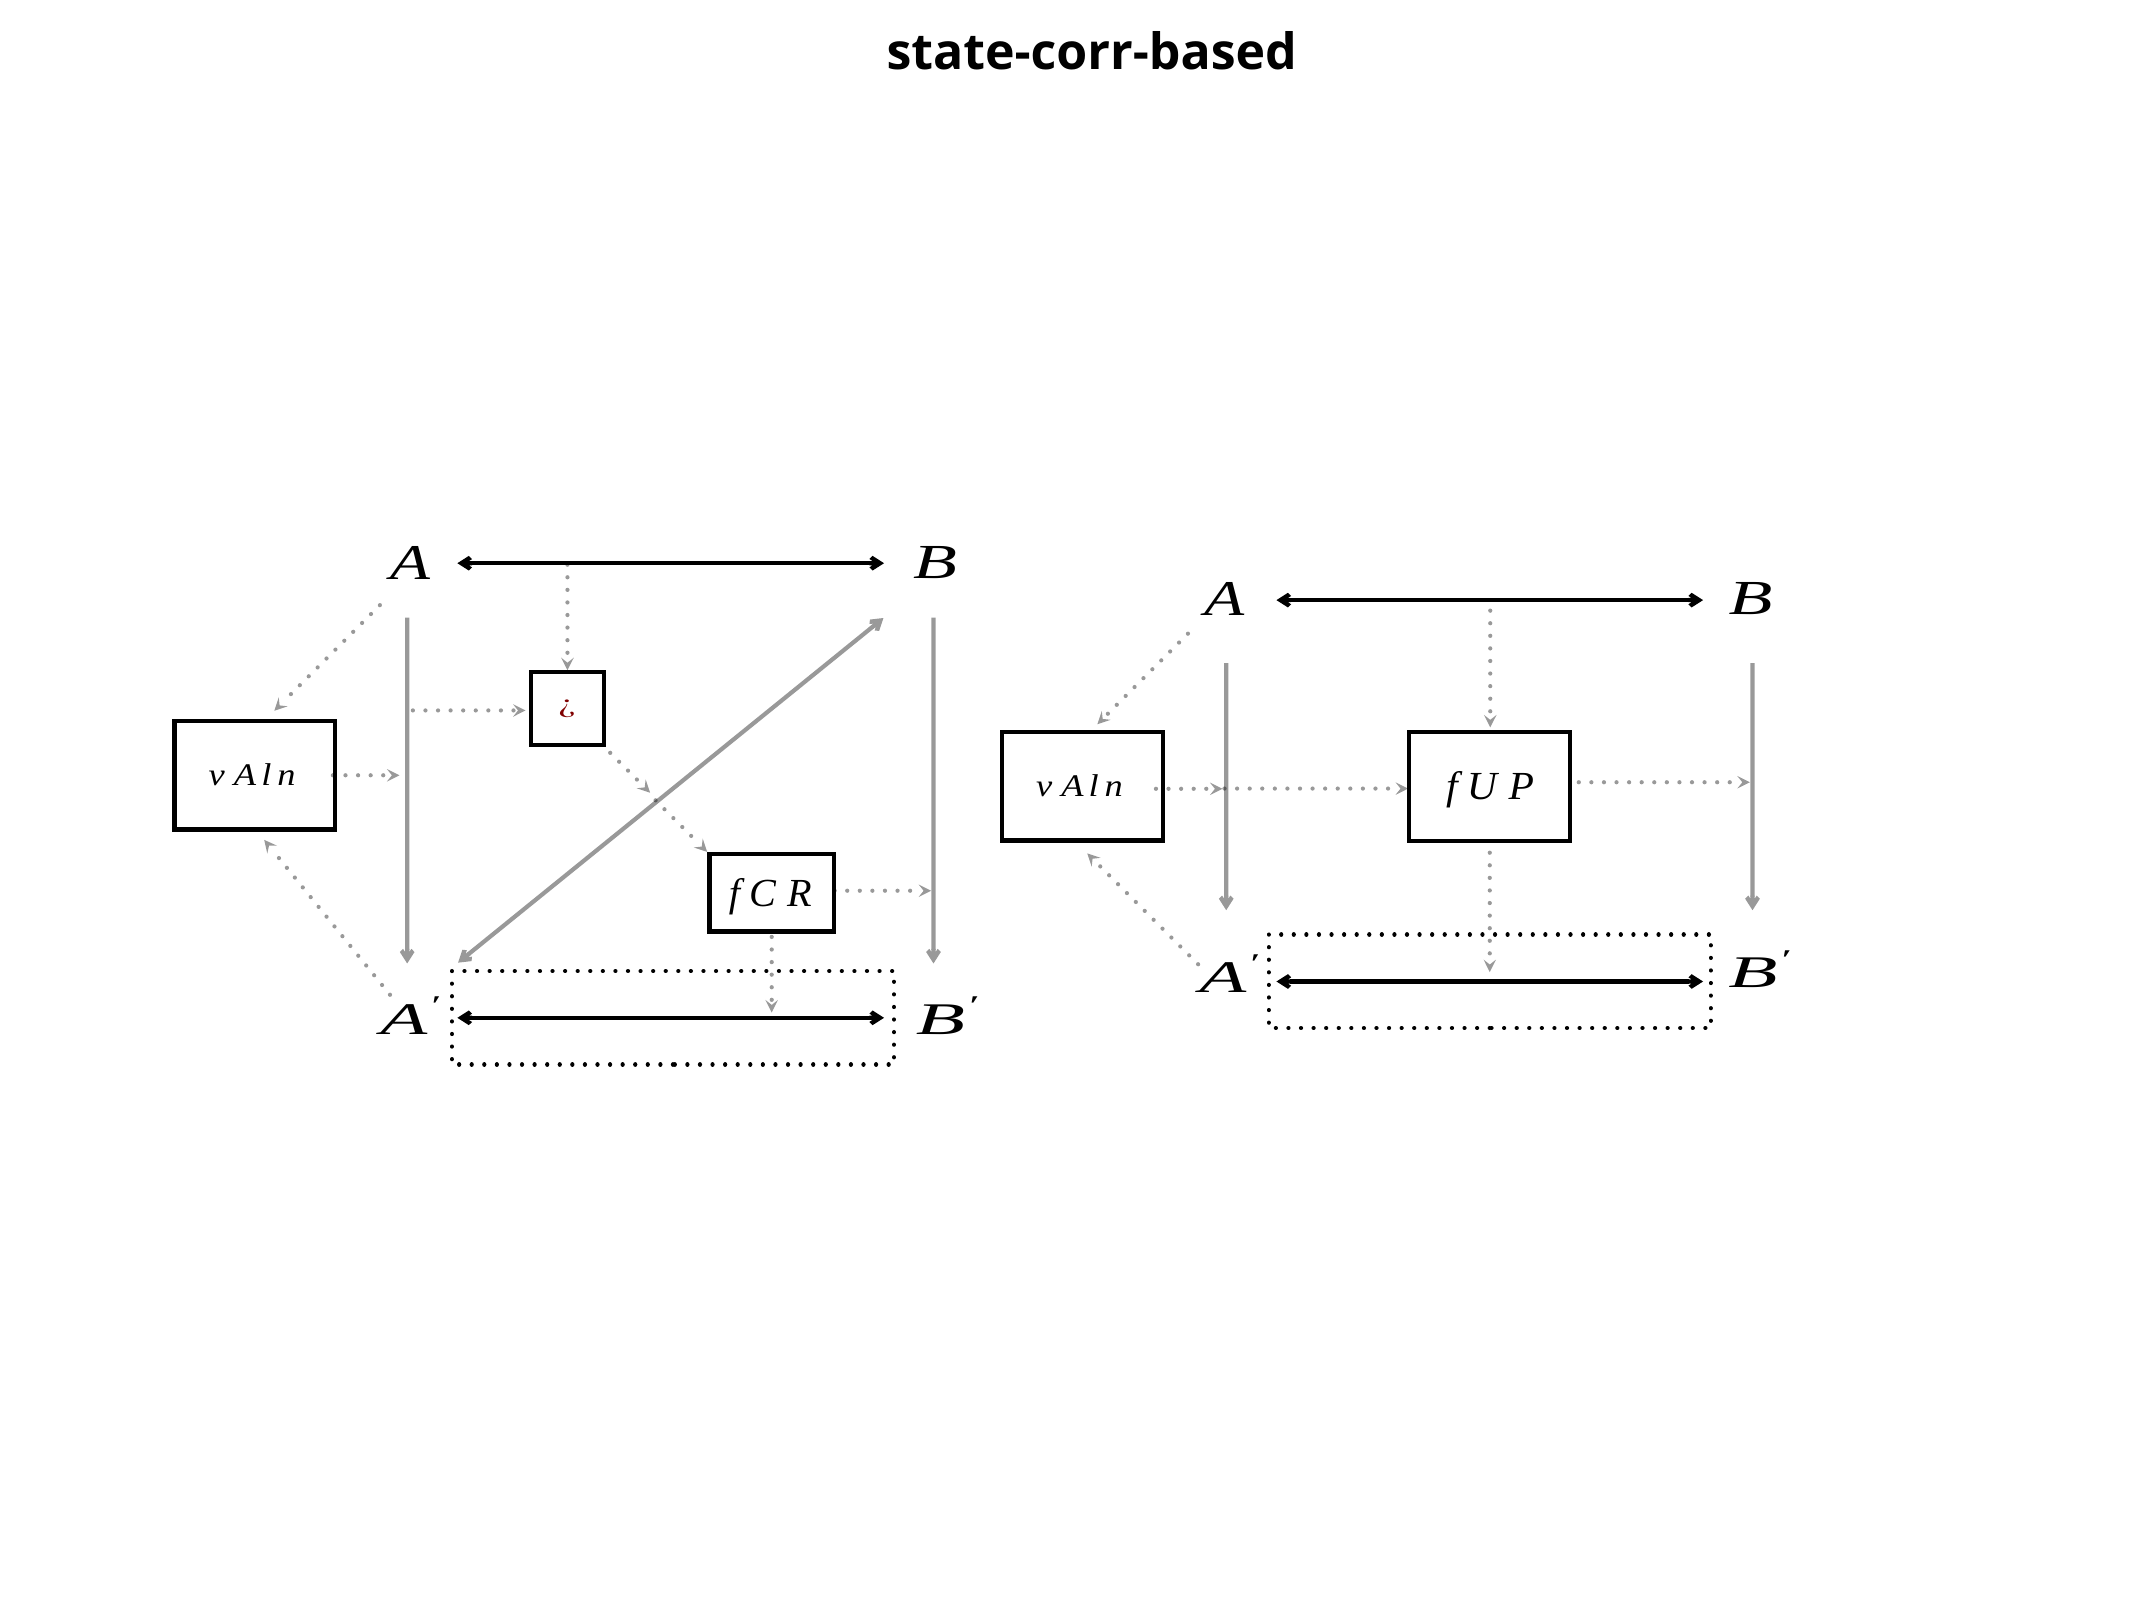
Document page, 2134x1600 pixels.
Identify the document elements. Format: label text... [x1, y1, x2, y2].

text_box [174, 535, 981, 1065]
text_box state-corr-based [878, 11, 1306, 89]
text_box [1001, 571, 1794, 1029]
